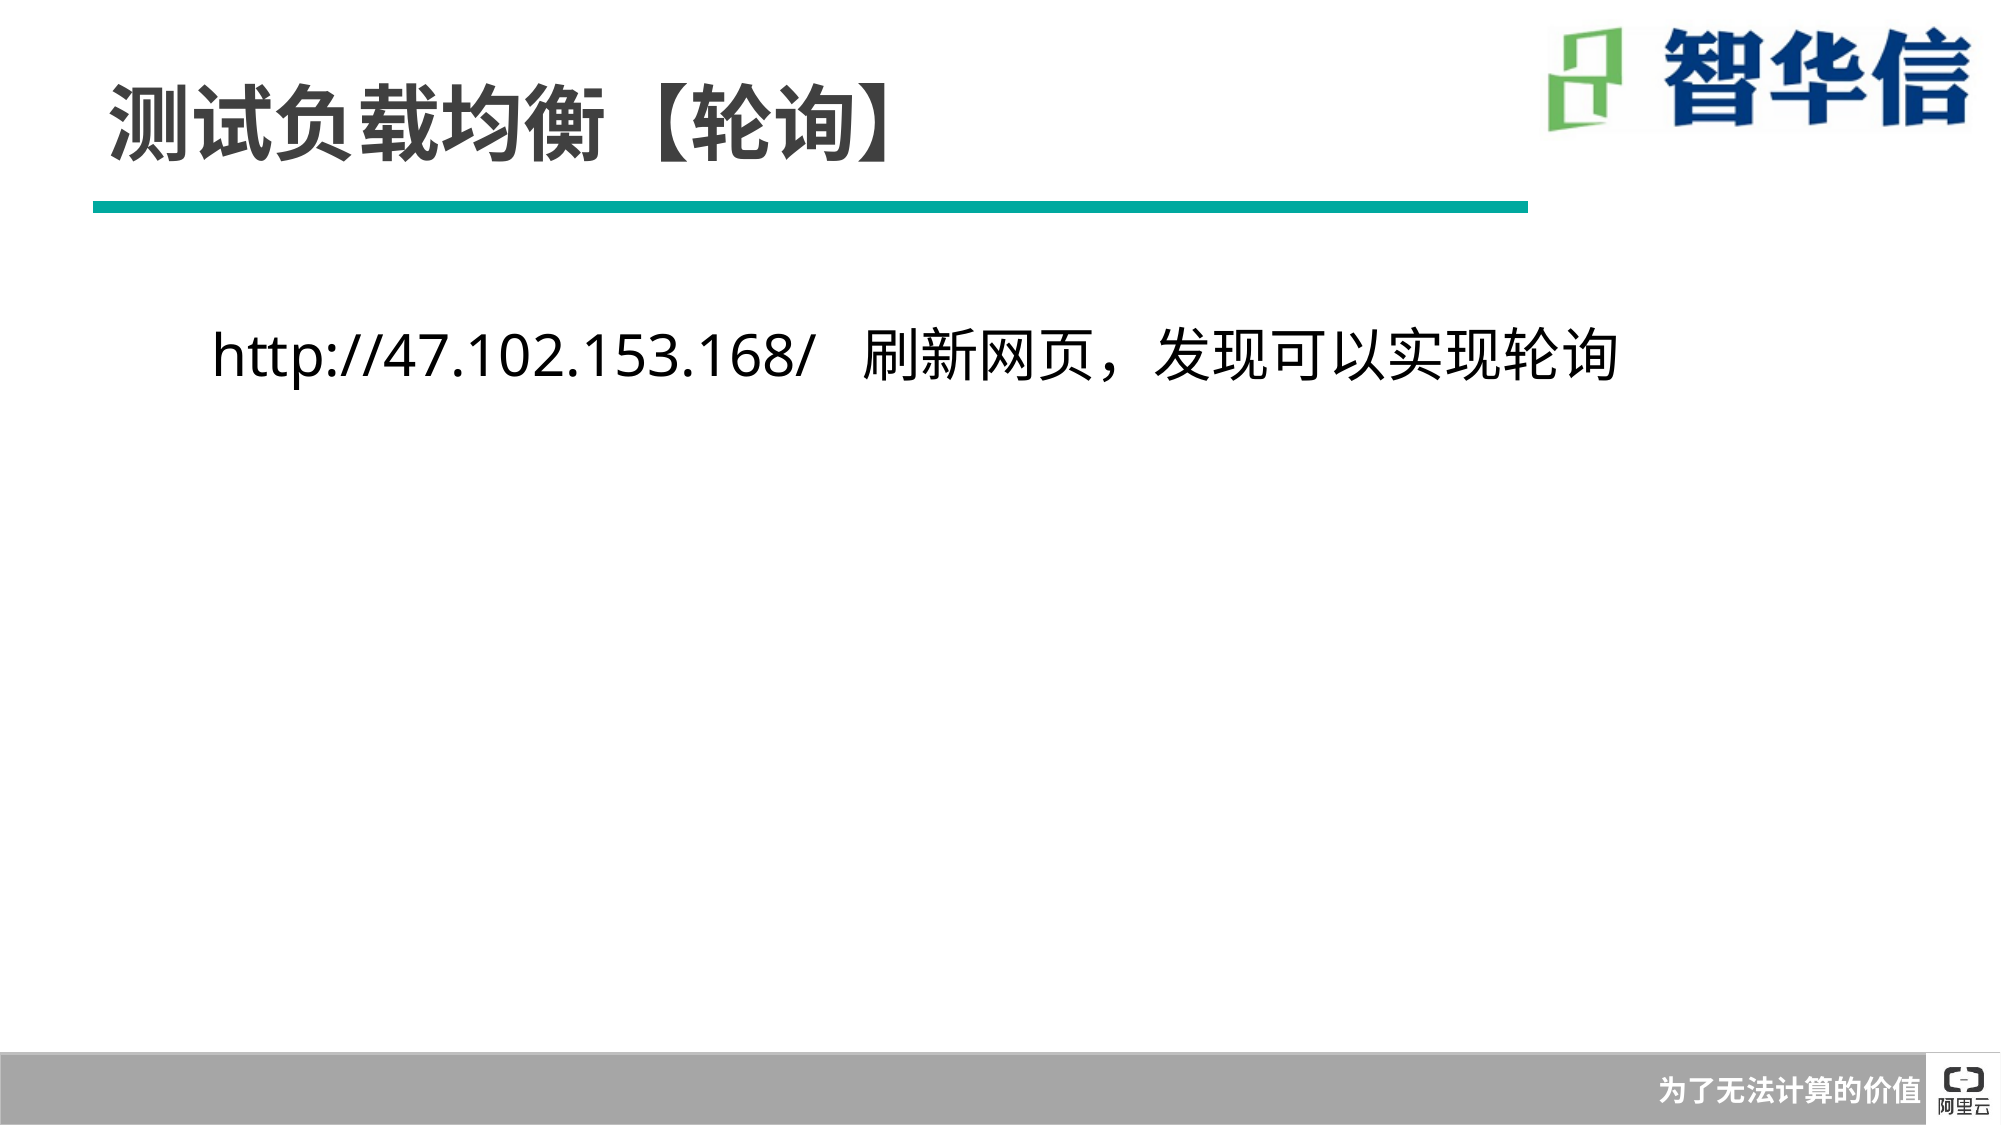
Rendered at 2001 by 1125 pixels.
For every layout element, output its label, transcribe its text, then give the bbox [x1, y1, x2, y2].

text_box 测试负载均衡【轮询】 [92, 61, 1469, 181]
picture [1926, 1053, 2001, 1125]
text_box http://47.102.153.168/ 刷新网页，发现可以实现轮询 [196, 310, 1635, 396]
picture [1539, 19, 1987, 141]
